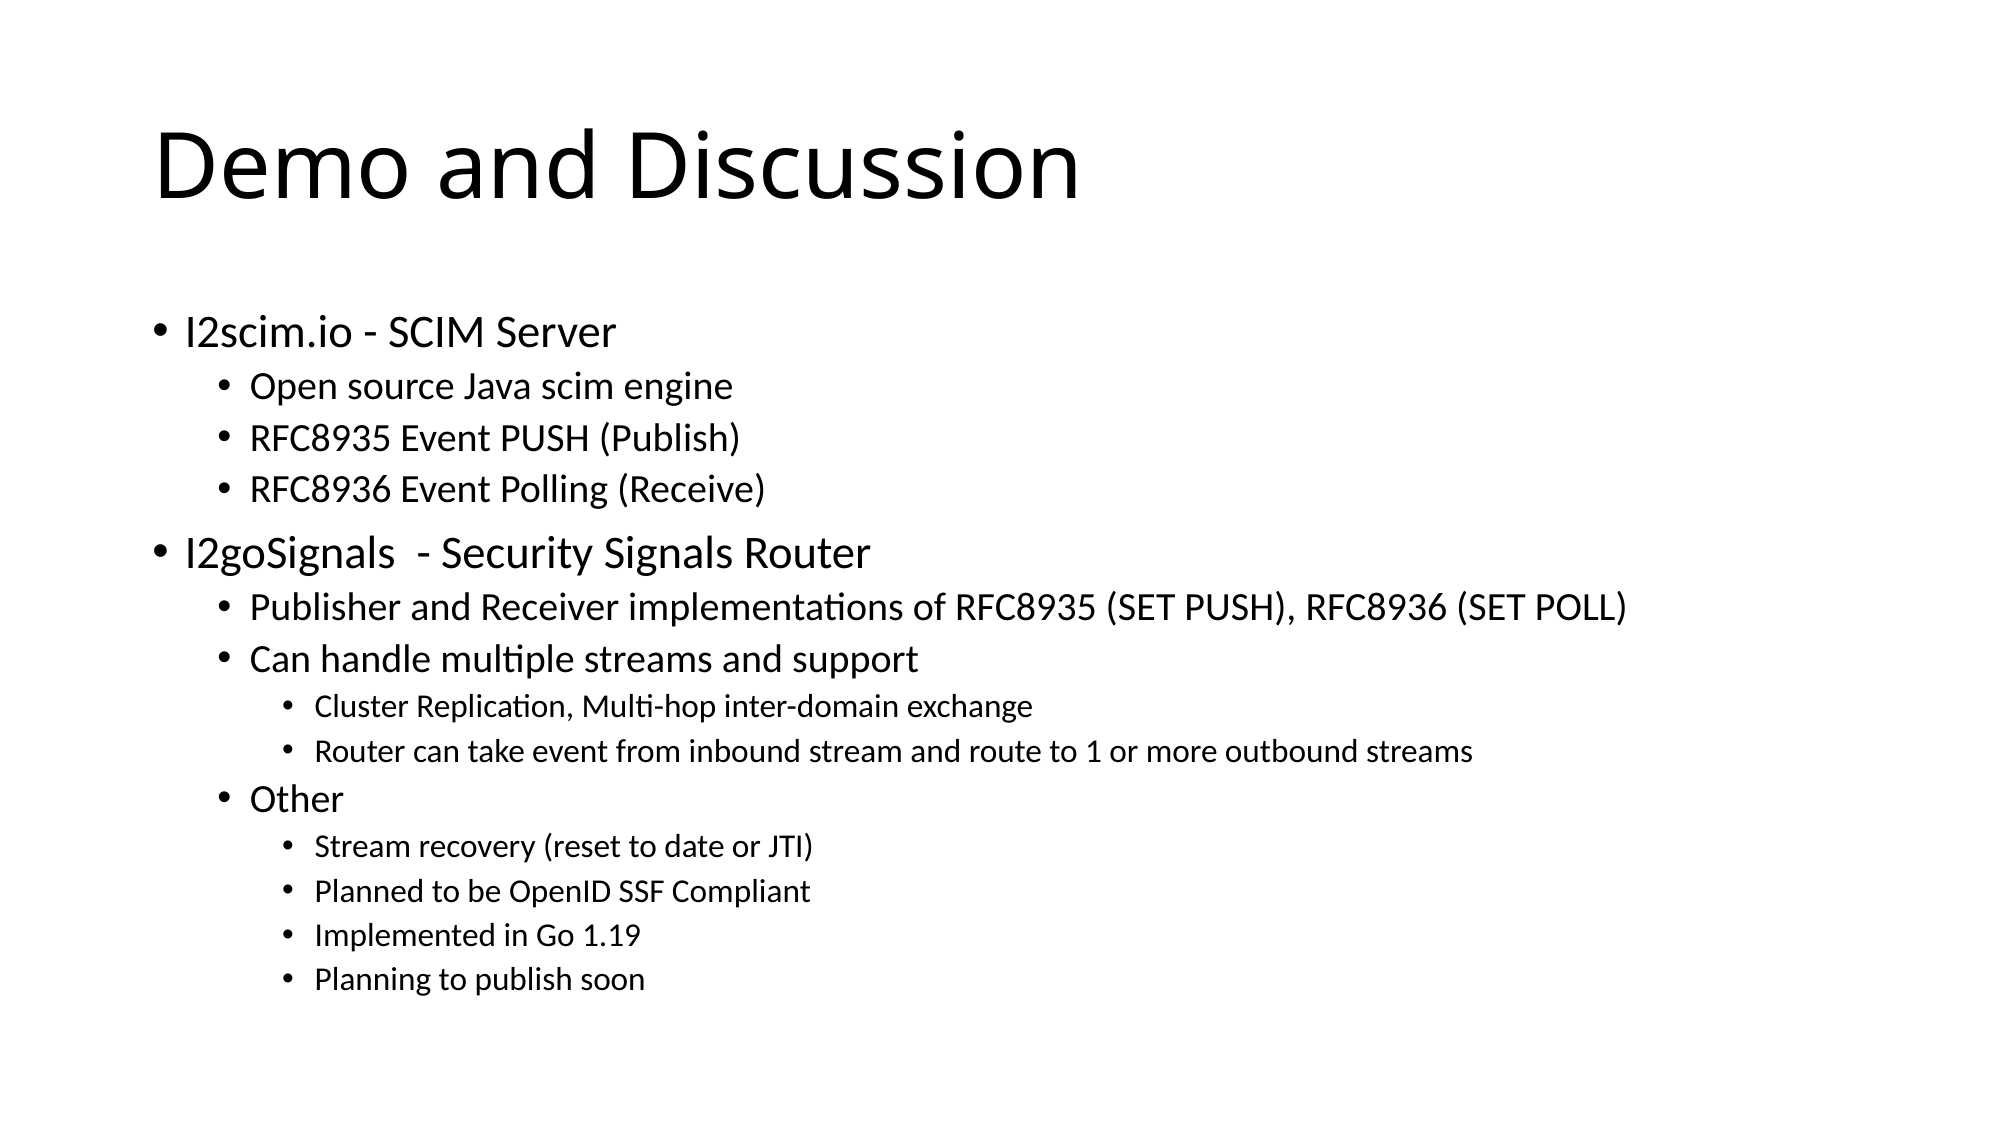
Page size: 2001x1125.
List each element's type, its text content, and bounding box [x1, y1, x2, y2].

list I2scim.io - SCIM Server Open source Java scim engine RFC8935 Event PUSH (Publish) RFC8936 Event Polling (Receive) I2goSignals - Security Signals Router Publisher and Receiver implementations of RFC8935 (SET PUSH), RFC8936 (SET POLL) Can handle multiple streams and support Cluster Replication, Multi-hop inter-domain exchange Router can take event from inbound stream and route to 1 or more outbound streams Other Stream recovery (reset to date or JTI) Planned to be OpenID SSF Compliant Implemented in Go 1.19 Planning to publish soon [137, 299, 1863, 1014]
title Demo and Discussion [137, 59, 1863, 278]
